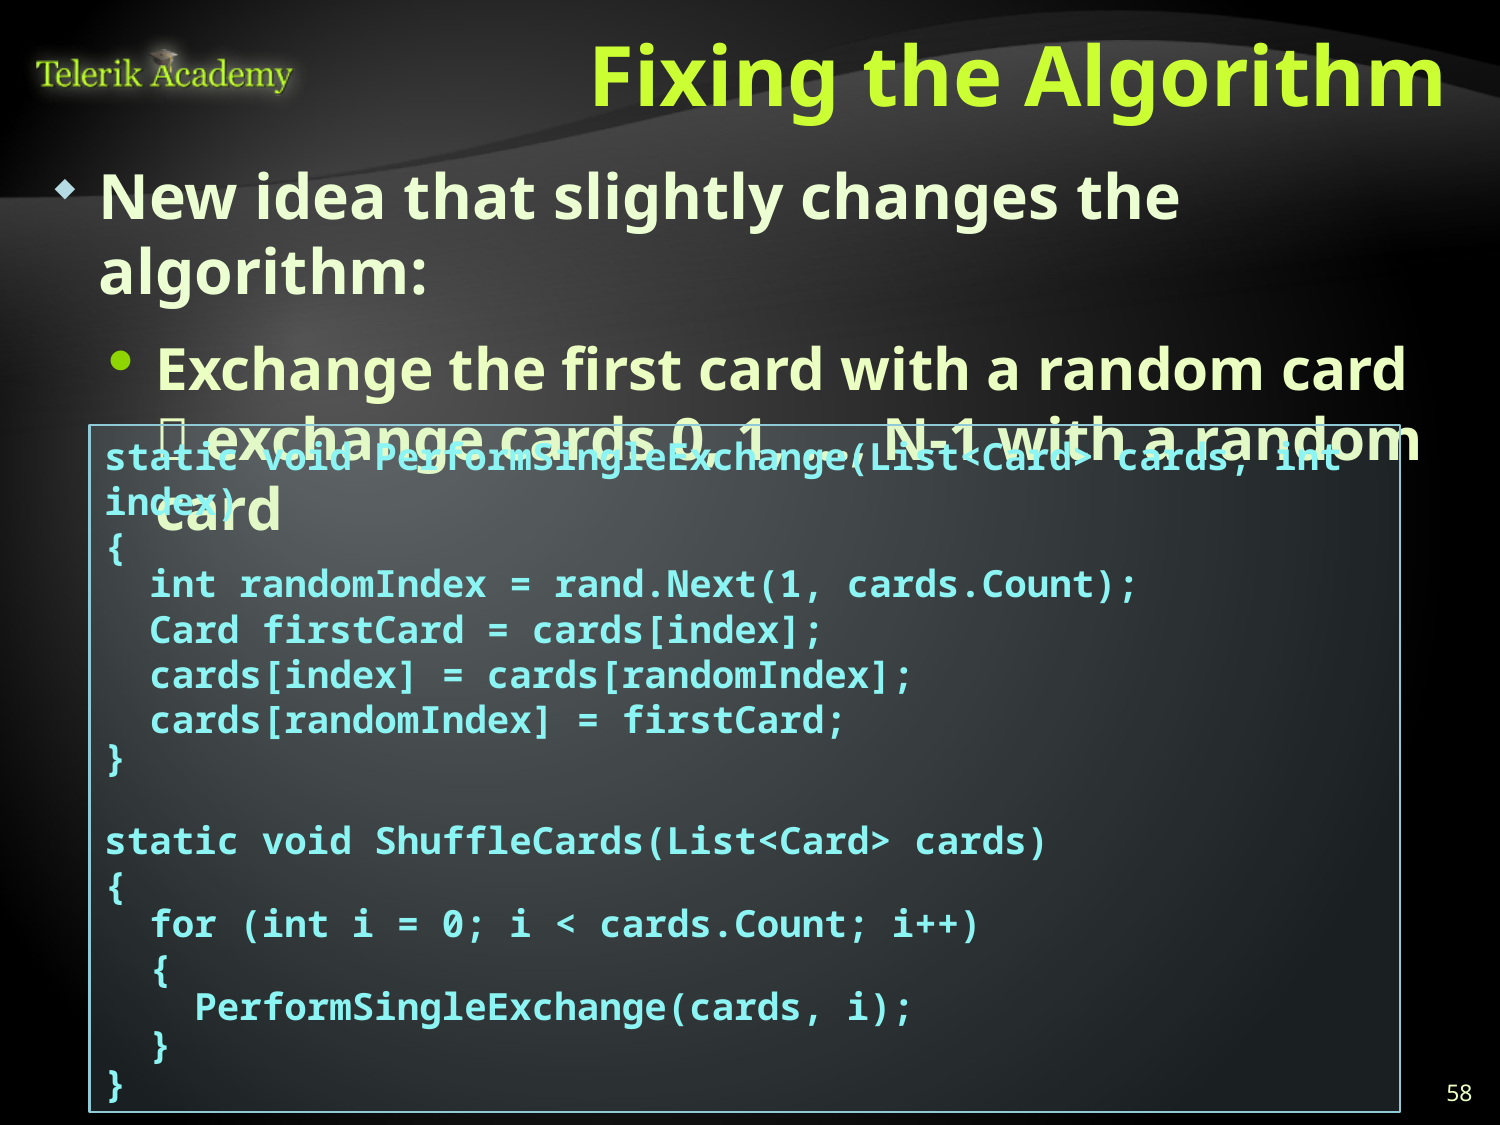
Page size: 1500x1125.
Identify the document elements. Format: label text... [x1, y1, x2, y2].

title Fixing the Algorithm [300, 12, 1463, 149]
text_box static void PerformSingleExchange(List<Card> cards, int index) { int randomIndex = rand.Next(1, cards.Count); Card firstCard = cards[index]; cards[index] = cards[randomIndex]; cards[randomIndex] = firstCard; } static void ShuffleCards(List<Card> cards) { for (int i = 0; i < cards.Count; i++) { PerformSingleExchange(cards, i); } } [89, 425, 1400, 1113]
picture [0, 0, 1500, 1125]
slide_number 58 [1412, 1074, 1488, 1113]
list New idea that slightly changes the algorithm: Exchange the first card with a random card  exchange cards 0, 1, …, N-1 with a random card [37, 149, 1463, 425]
